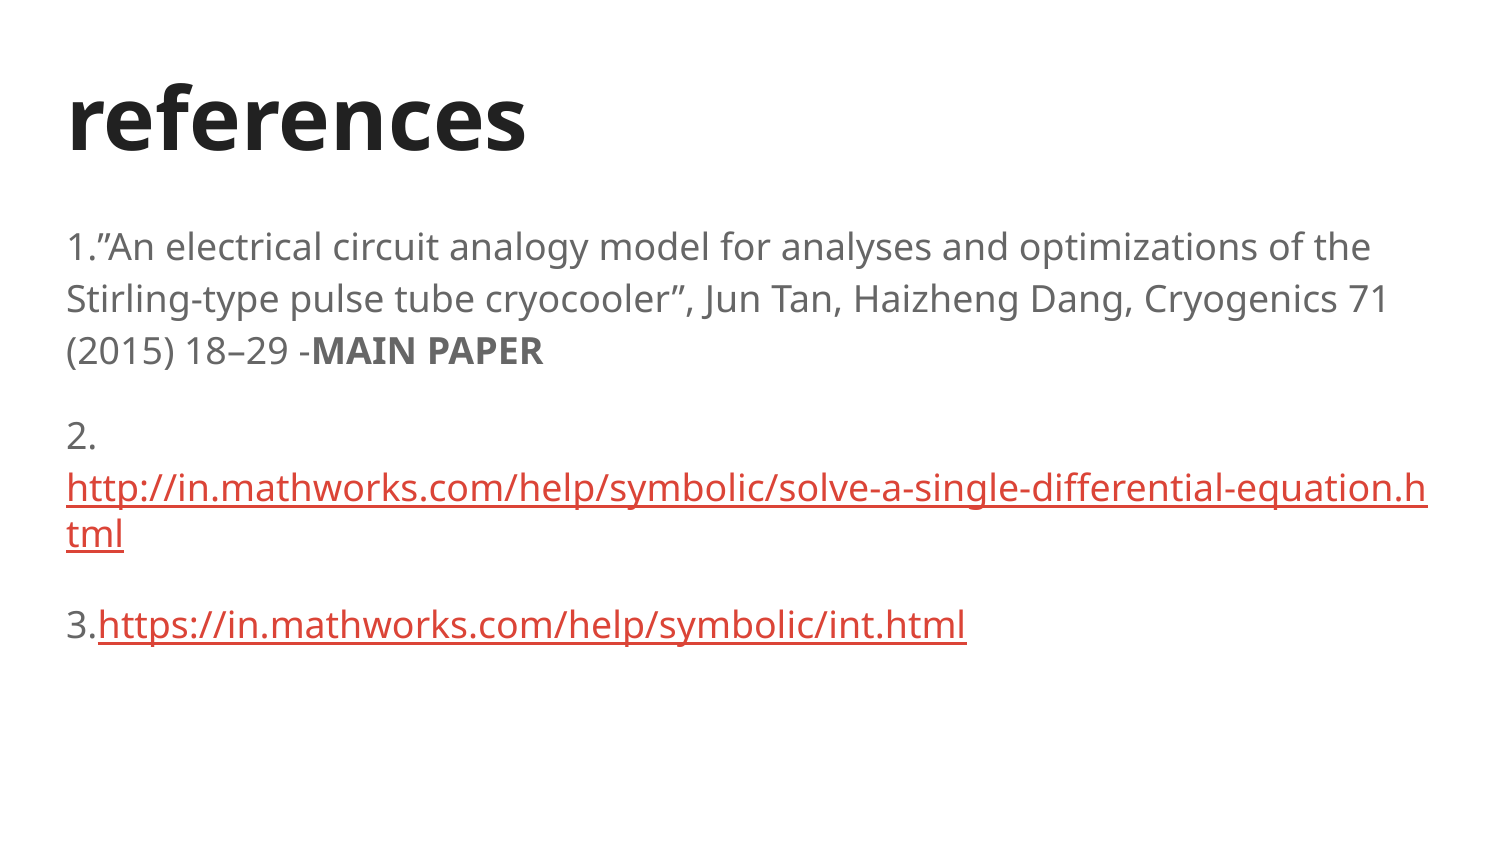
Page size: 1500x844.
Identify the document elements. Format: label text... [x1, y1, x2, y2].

list 1.”An electrical circuit analogy model for analyses and optimizations of the Stirling-type pulse tube cryocooler”, Jun Tan, Haizheng Dang, Cryogenics 71 (2015) 18–29 -MAIN PAPER 2.http://in.mathworks.com/help/symbolic/solve-a-single-differential-equation.html 3.https://in.mathworks.com/help/symbolic/int.html [51, 201, 1449, 750]
title references [51, 48, 1449, 180]
